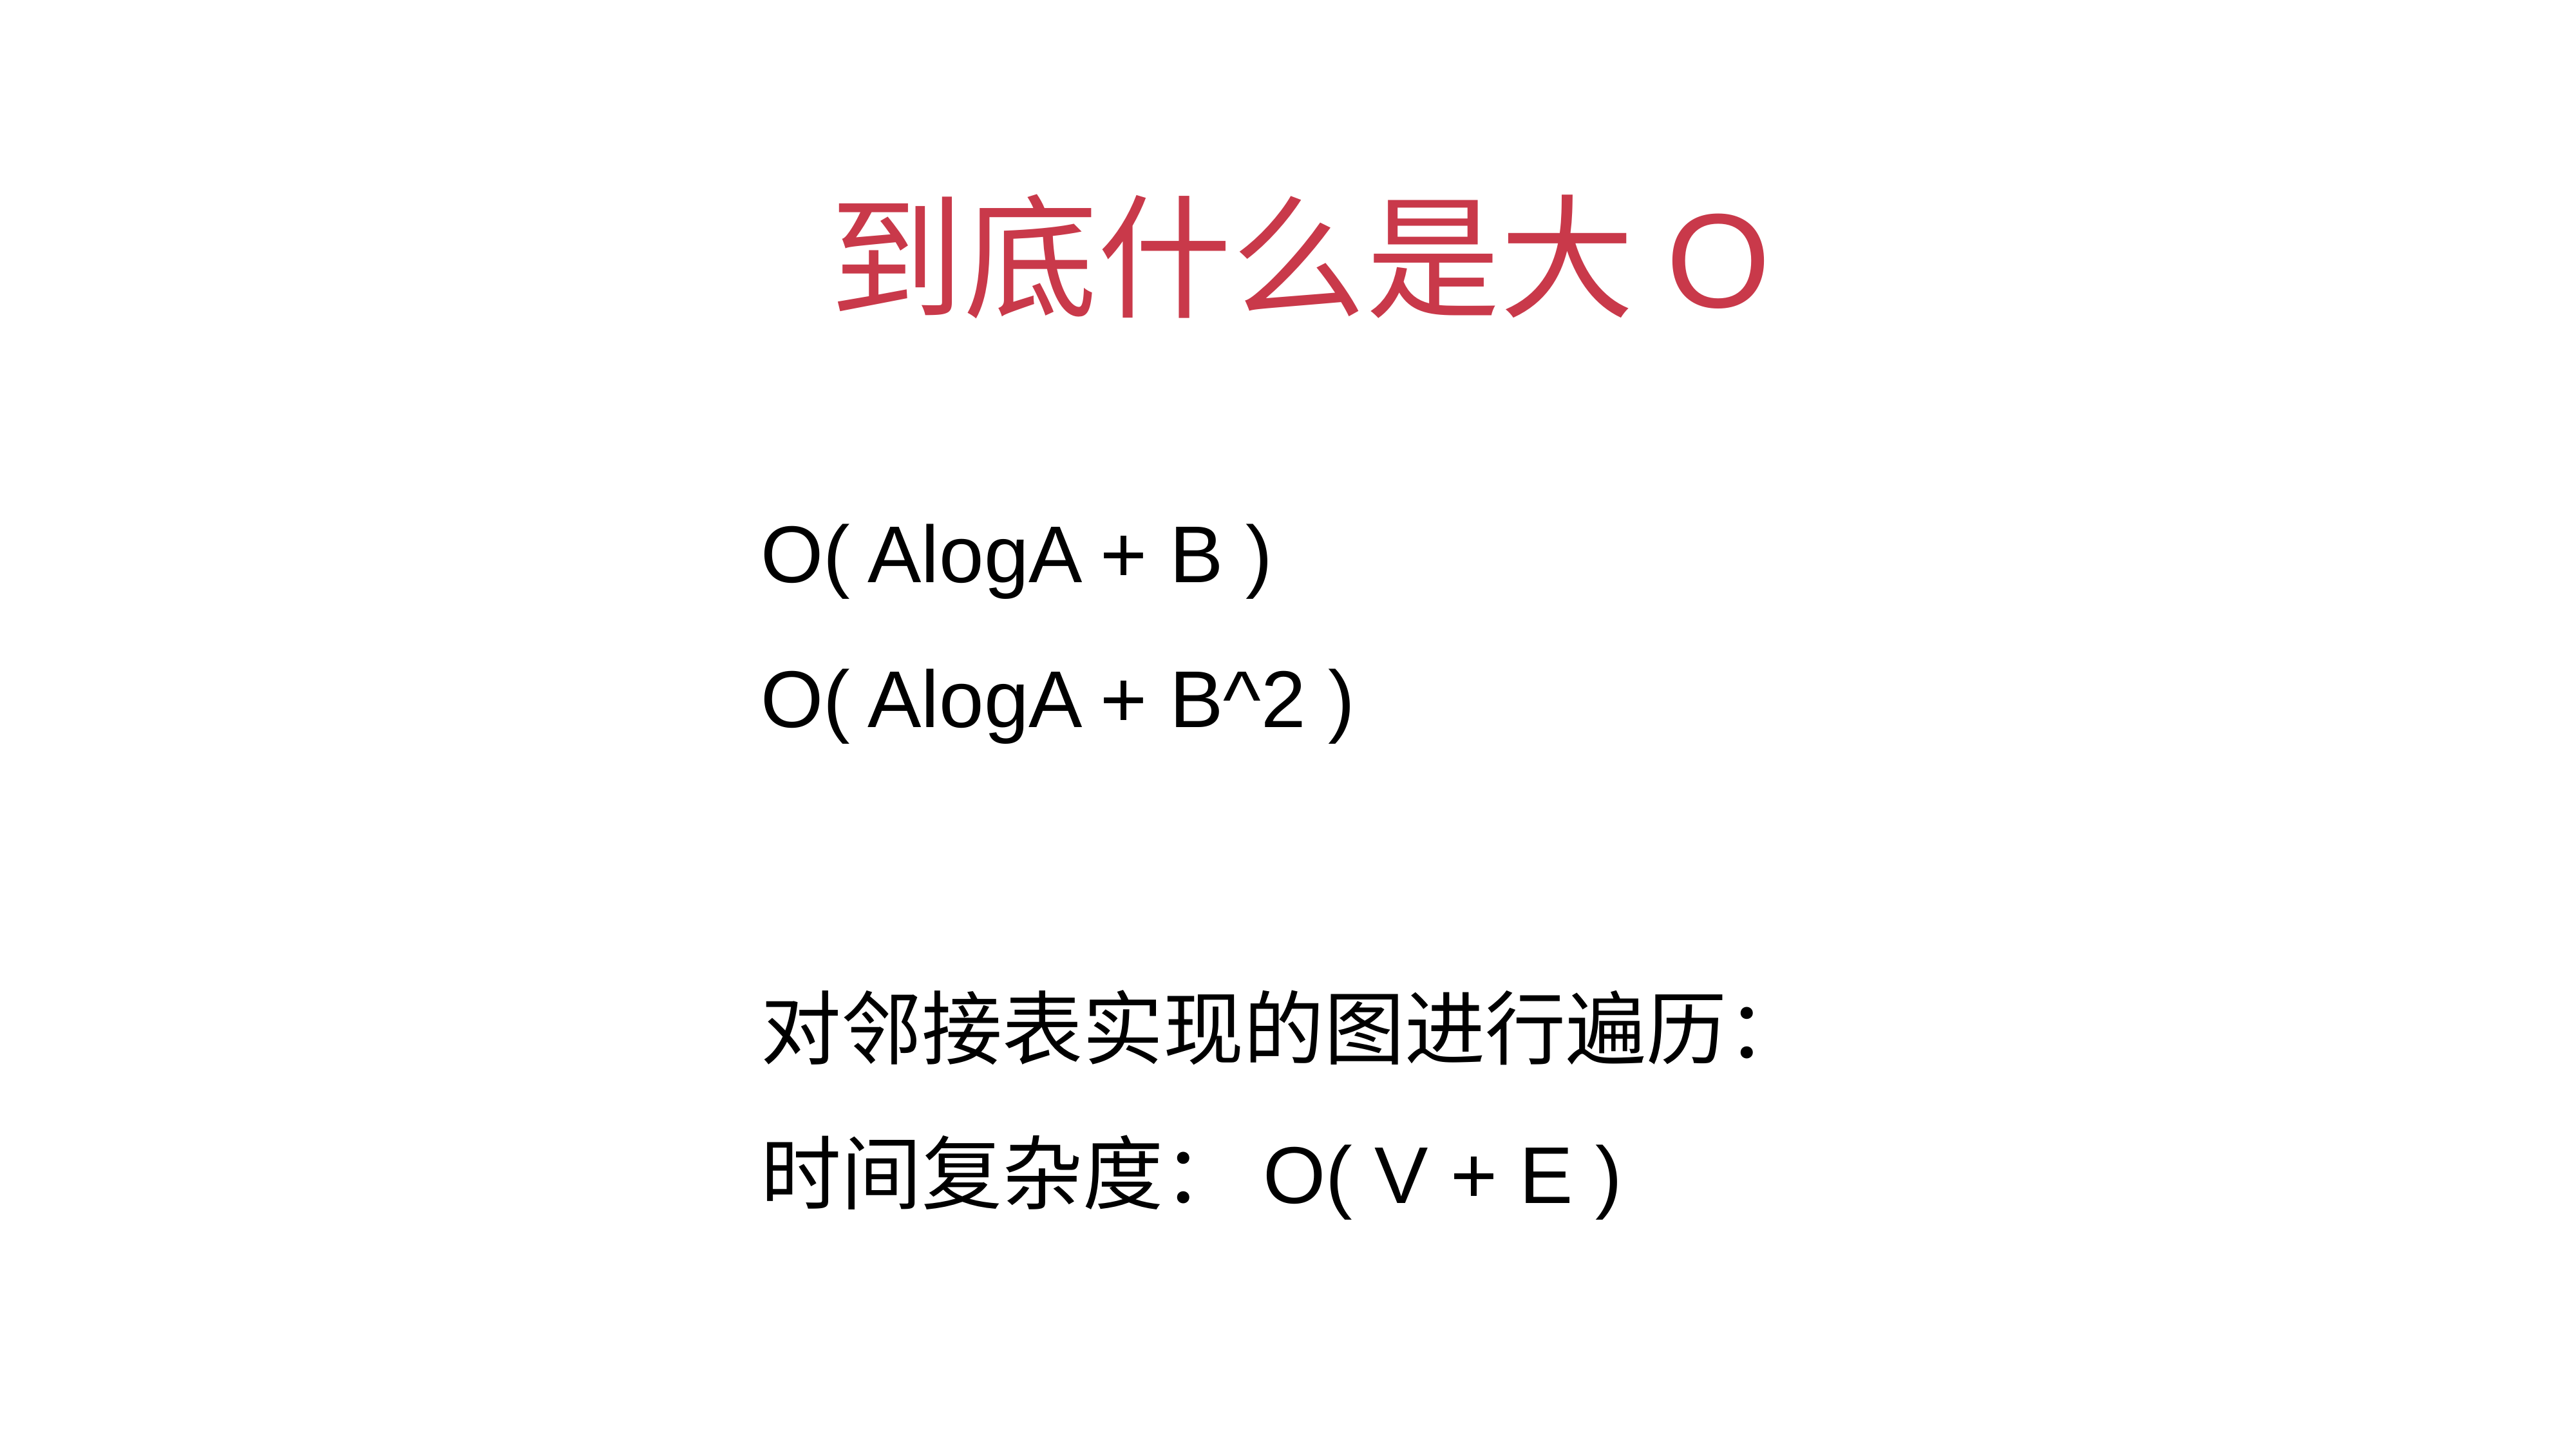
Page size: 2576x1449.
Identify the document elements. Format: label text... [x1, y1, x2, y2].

title 到底什么是大O [187, 124, 2389, 340]
text_box 对邻接表实现的图进行遍历： 时间复杂度：O( V + E ) [755, 924, 1821, 1225]
text_box O( AlogA + B ) O( AlogA + B^2 ) [755, 448, 1821, 749]
